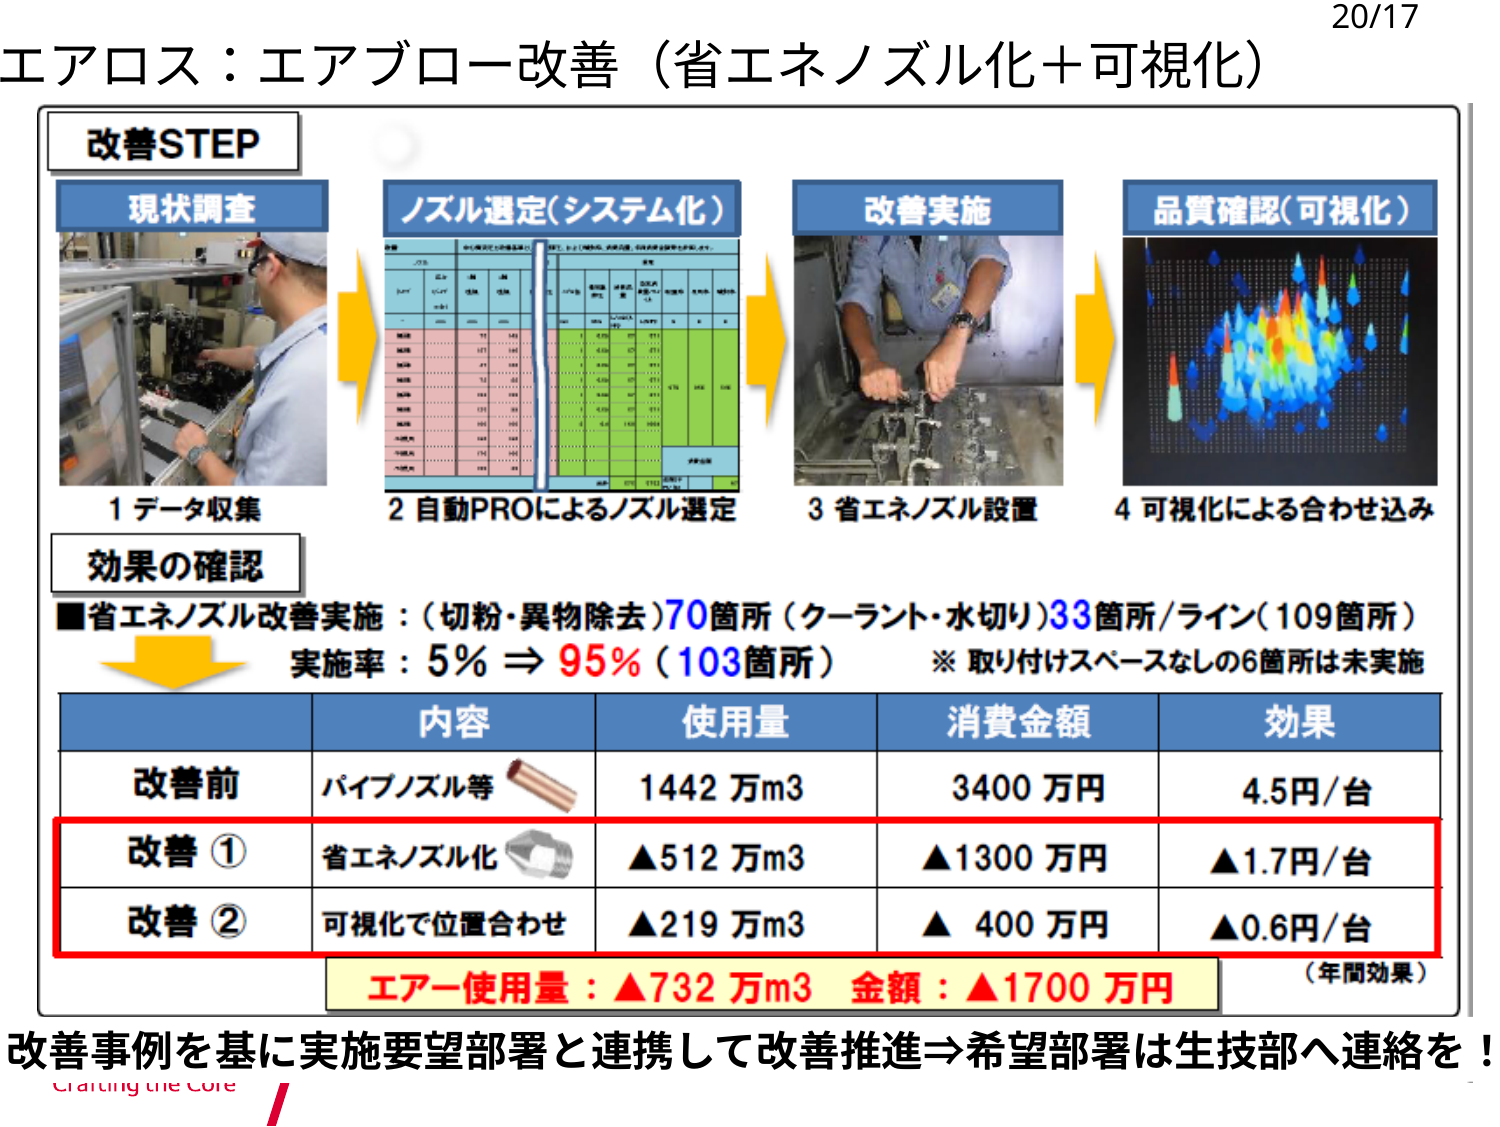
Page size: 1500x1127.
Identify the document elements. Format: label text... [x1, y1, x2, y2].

text_box エアロス：エアブロー改善（省エネノズル化＋可視化） [0, 24, 1312, 103]
text_box 改善事例を基に実施要望部署と連携して改善推進⇒希望部署は生技部へ連絡を！ [1478, 1016, 1500, 1082]
text_box 改善事例を基に実施要望部署と連携して改善推進⇒希望部署は生技部へ連絡を！ [0, 1016, 32, 1082]
picture [36, 102, 1474, 1083]
